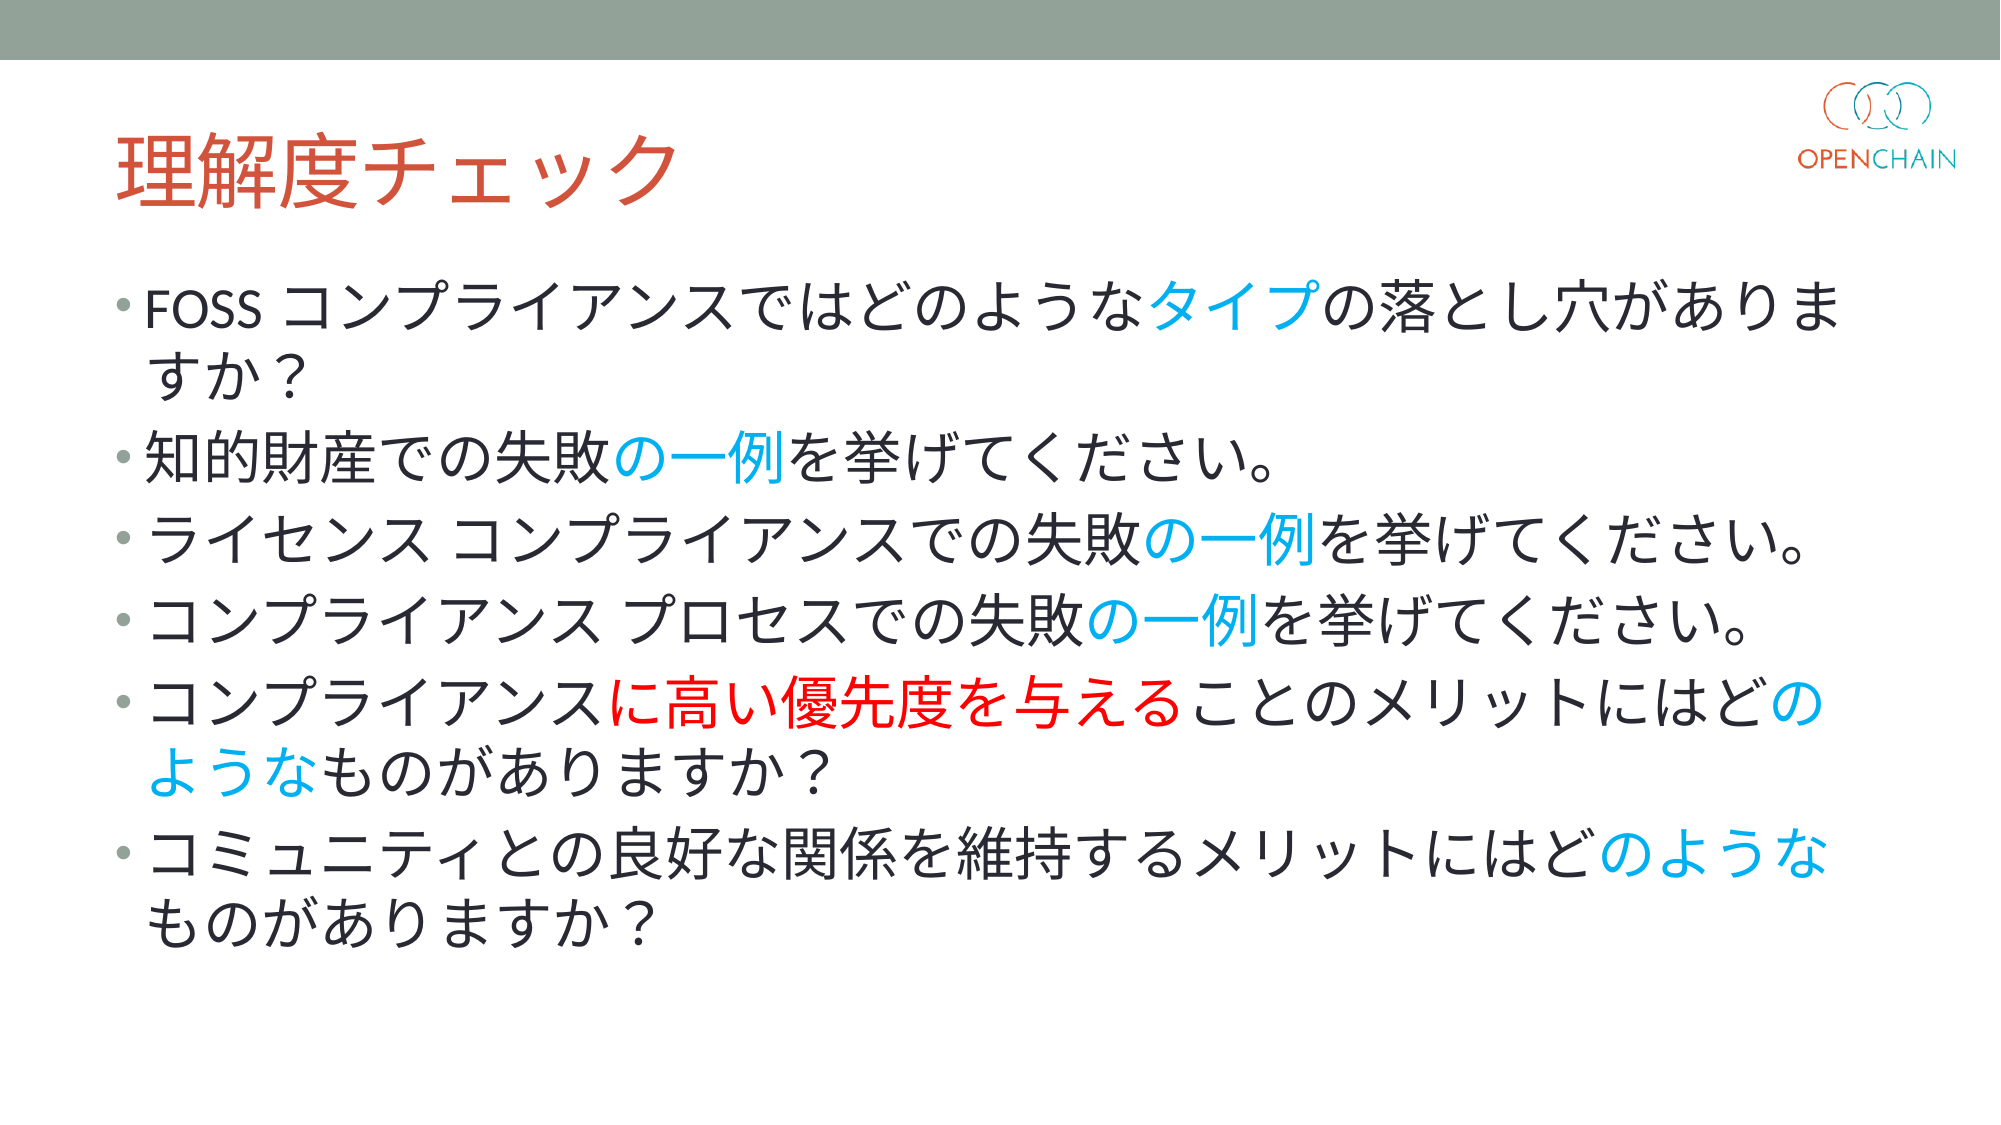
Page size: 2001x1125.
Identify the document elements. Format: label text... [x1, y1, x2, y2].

title 理解度チェック [99, 87, 1900, 250]
list FOSSコンプライアンスではどのようなタイプの落とし穴がありますか？ 知的財産での失敗の一例を挙げてください。 ライセンス コンプライアンスでの失敗の一例を挙げてください。 コンプライアンス プロセスでの失敗の一例を挙げてください。 コンプライアンスに高い優先度を与えることのメリットにはどのようなものがありますか？ コミュニティとの良好な関係を維持するメリットにはどのようなものがありますか？ [99, 262, 1900, 1063]
picture [1798, 82, 1955, 169]
